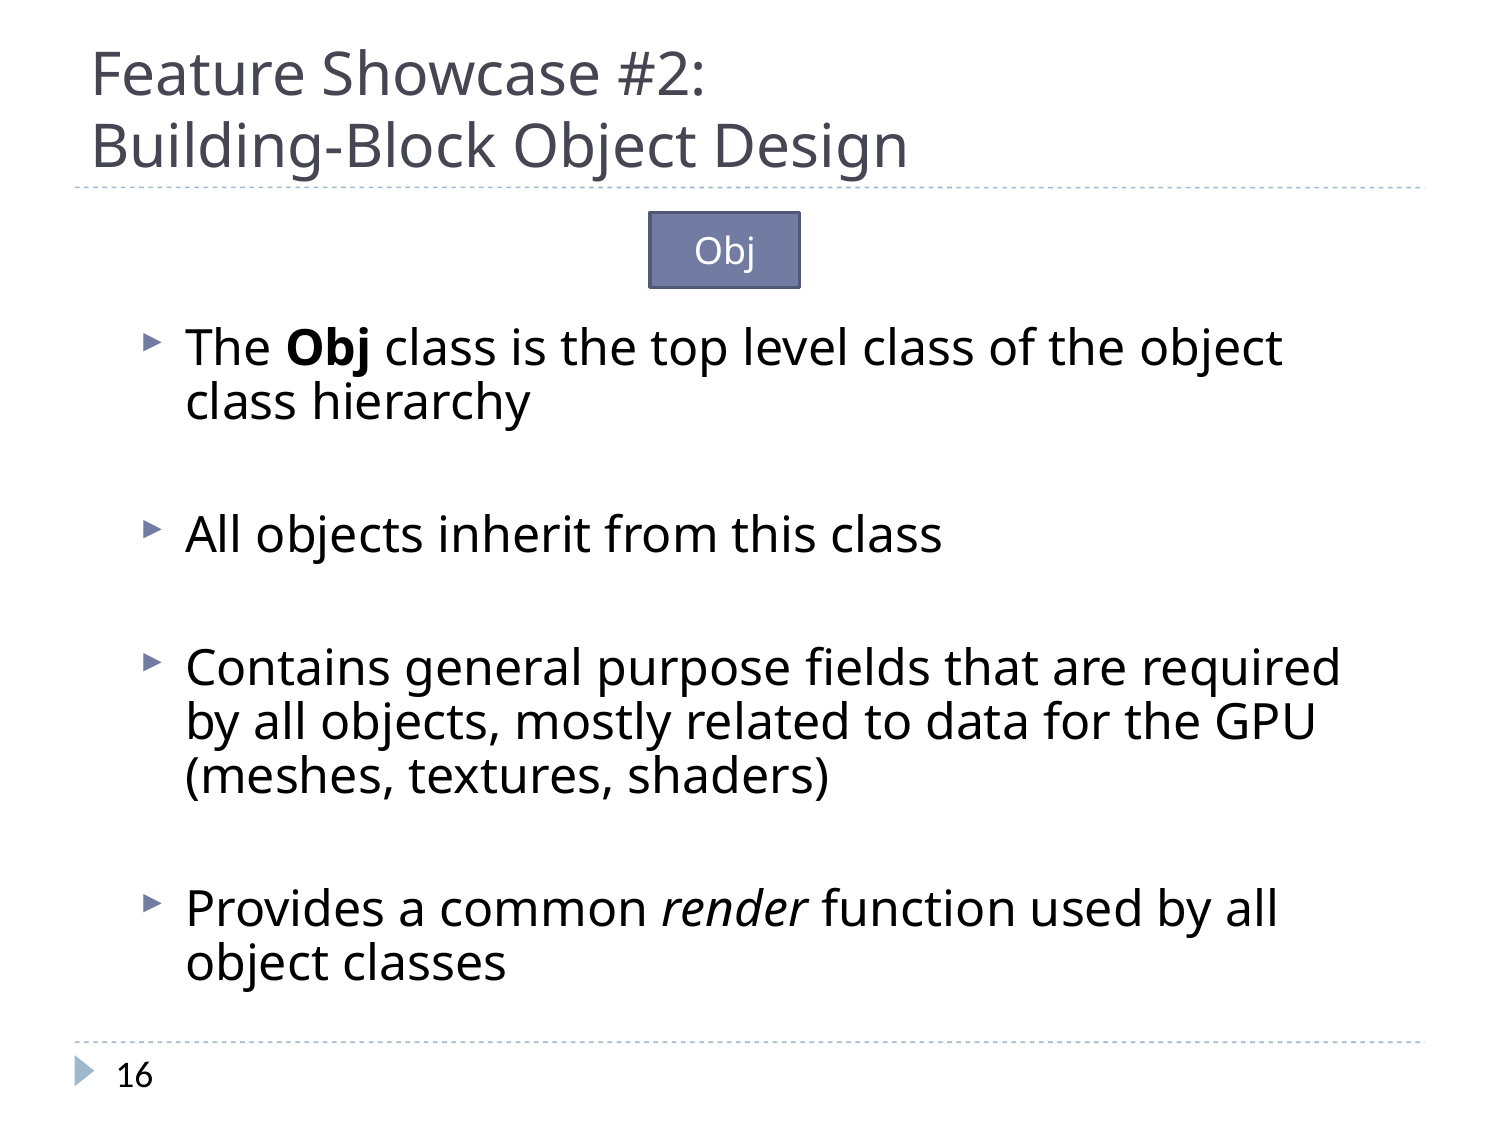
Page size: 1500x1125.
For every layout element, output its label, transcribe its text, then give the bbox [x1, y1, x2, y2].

title Feature Showcase #2: Building-Block Object Design [75, 24, 1425, 188]
text_box Obj [649, 212, 800, 288]
text_box 16 [100, 1042, 426, 1103]
list The Obj class is the top level class of the object class hierarchy All objects inherit from this class Contains general purpose fields that are required by all objects, mostly related to data for the GPU (meshes, textures, shaders) Provides a common render function used by all object classes [125, 314, 1413, 1025]
